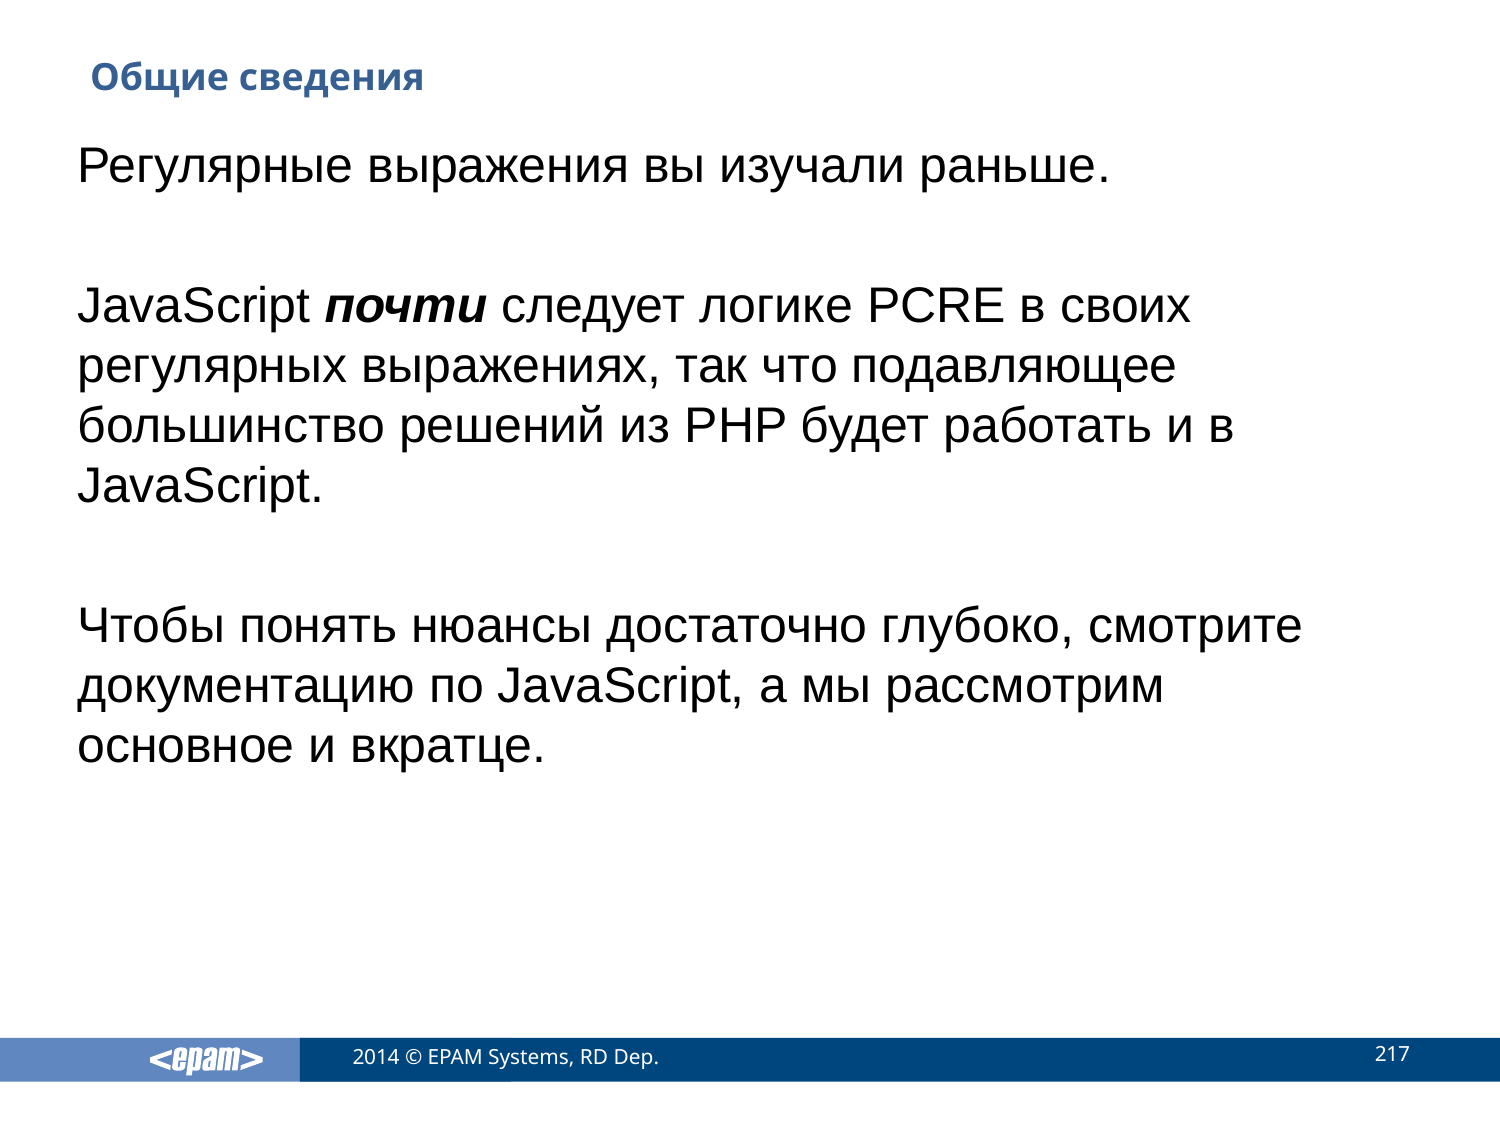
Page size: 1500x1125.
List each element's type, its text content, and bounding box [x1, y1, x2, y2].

title Общие сведения [75, 45, 1425, 163]
footer 2014 © EPAM Systems, RD Dep. [337, 1028, 738, 1088]
list Регулярные выражения вы изучали раньше. JavaScript почти следует логике PCRE в своих регулярных выражениях, так что подавляющее большинство решений из PHP будет работать и в JavaScript. Чтобы понять нюансы достаточно глубоко, смотрите документацию по JavaScript, а мы рассмотрим основное и вкратце. [62, 125, 1325, 938]
slide_number 217 [1262, 1025, 1425, 1085]
